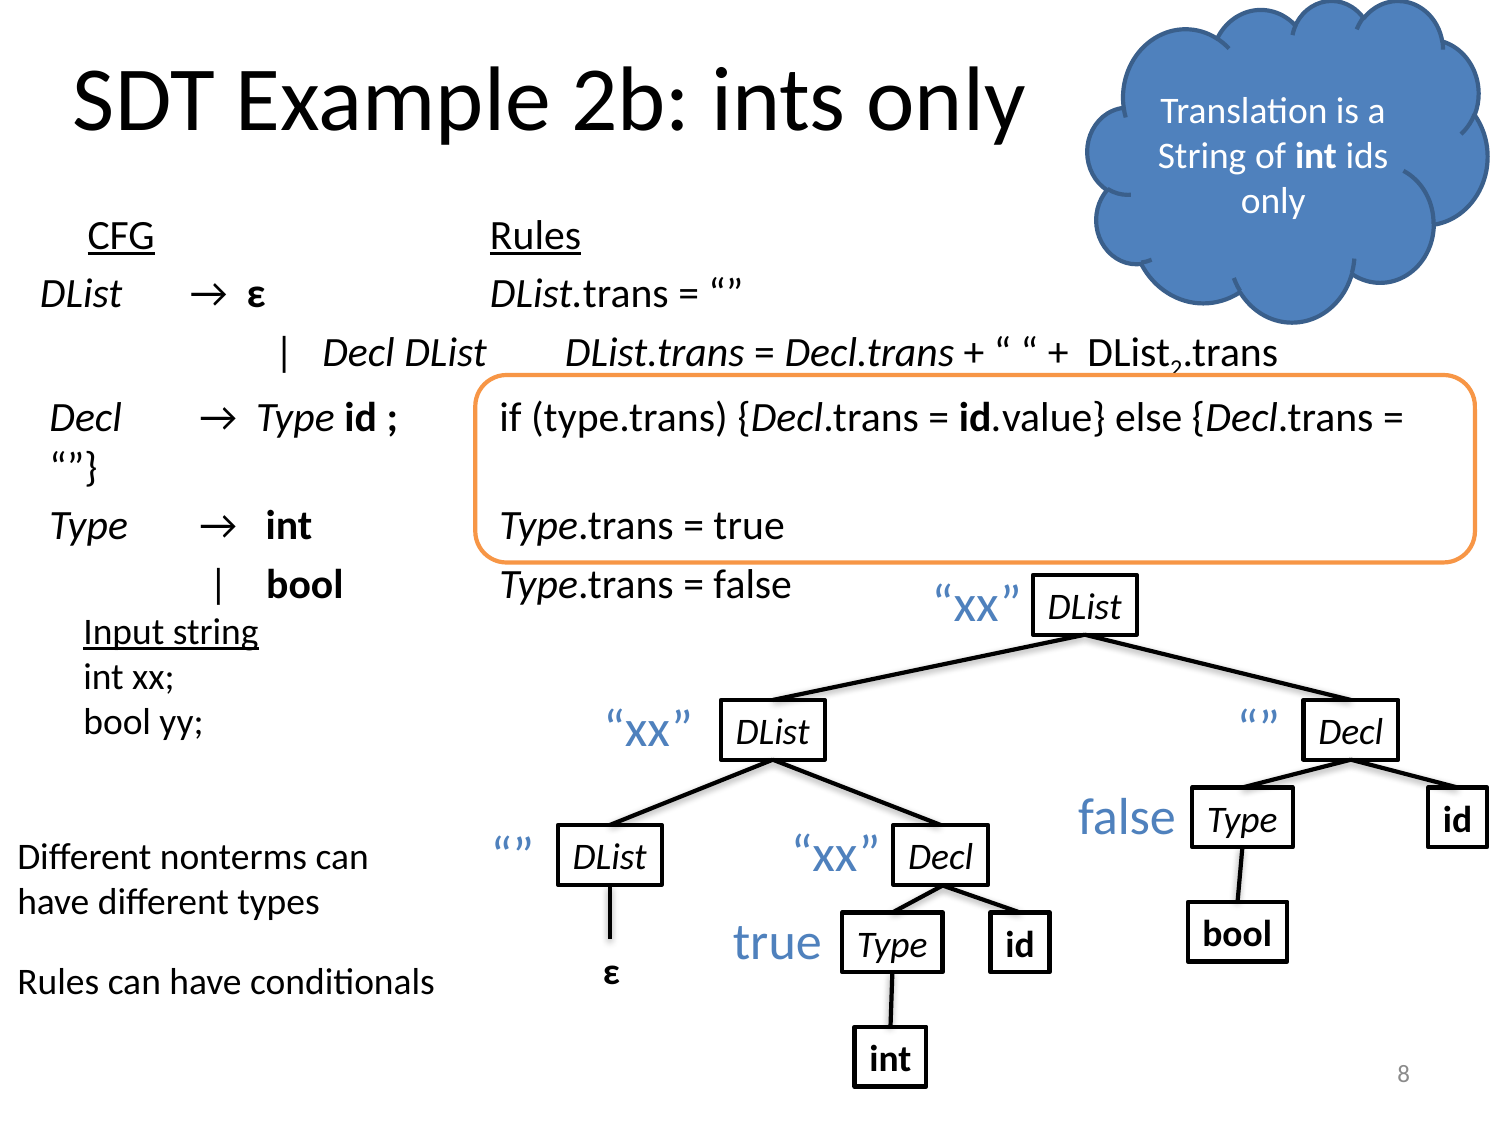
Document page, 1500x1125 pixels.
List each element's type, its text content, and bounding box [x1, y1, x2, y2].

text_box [1242, 760, 1352, 788]
text_box Decl [896, 823, 990, 883]
text_box Type [1191, 785, 1295, 849]
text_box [892, 885, 943, 913]
text_box DList [556, 823, 664, 887]
text_box bool [1186, 900, 1289, 964]
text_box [1353, 760, 1458, 788]
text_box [772, 635, 1083, 701]
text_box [944, 885, 1021, 913]
text_box Decl [1301, 698, 1400, 758]
text_box “” [1221, 710, 1296, 765]
text_box id [1426, 785, 1489, 849]
text_box false [1063, 774, 1191, 853]
text_box DList [719, 698, 827, 758]
text_box id [988, 910, 1052, 974]
text_box int [852, 1025, 928, 1089]
text_box “xx” [916, 565, 1037, 634]
text_box [473, 372, 1478, 565]
slide_number 8 [1074, 1042, 1425, 1103]
title SDT Example 2b: ints only [0, 0, 1225, 188]
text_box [1084, 635, 1352, 701]
text_box “xx” [775, 834, 896, 890]
list CFG Rules DList → ε DList.trans = “” | Decl DList DList.trans = Decl.trans + “ “ + DList2.trans Decl → Type id ; if (type.trans) {Decl.trans = id.value} else {Decl.trans = “”} Type → int Type.trans = true | bool Type.trans = false [24, 200, 1475, 943]
text_box true [718, 899, 837, 978]
text_box “” [475, 814, 550, 892]
text_box DList [1037, 573, 1139, 634]
text_box Type [840, 910, 945, 974]
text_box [772, 760, 941, 826]
text_box “xx” [588, 687, 708, 765]
text_box Translation is a String of int ids only [1085, 0, 1490, 325]
text_box Input string int xx; bool yy; [68, 599, 274, 750]
text_box Different nonterms can have different types [2, 824, 385, 930]
text_box Rules can have conditionals [2, 949, 451, 1010]
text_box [1237, 847, 1243, 903]
text_box ε [588, 939, 636, 1000]
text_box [609, 760, 770, 826]
